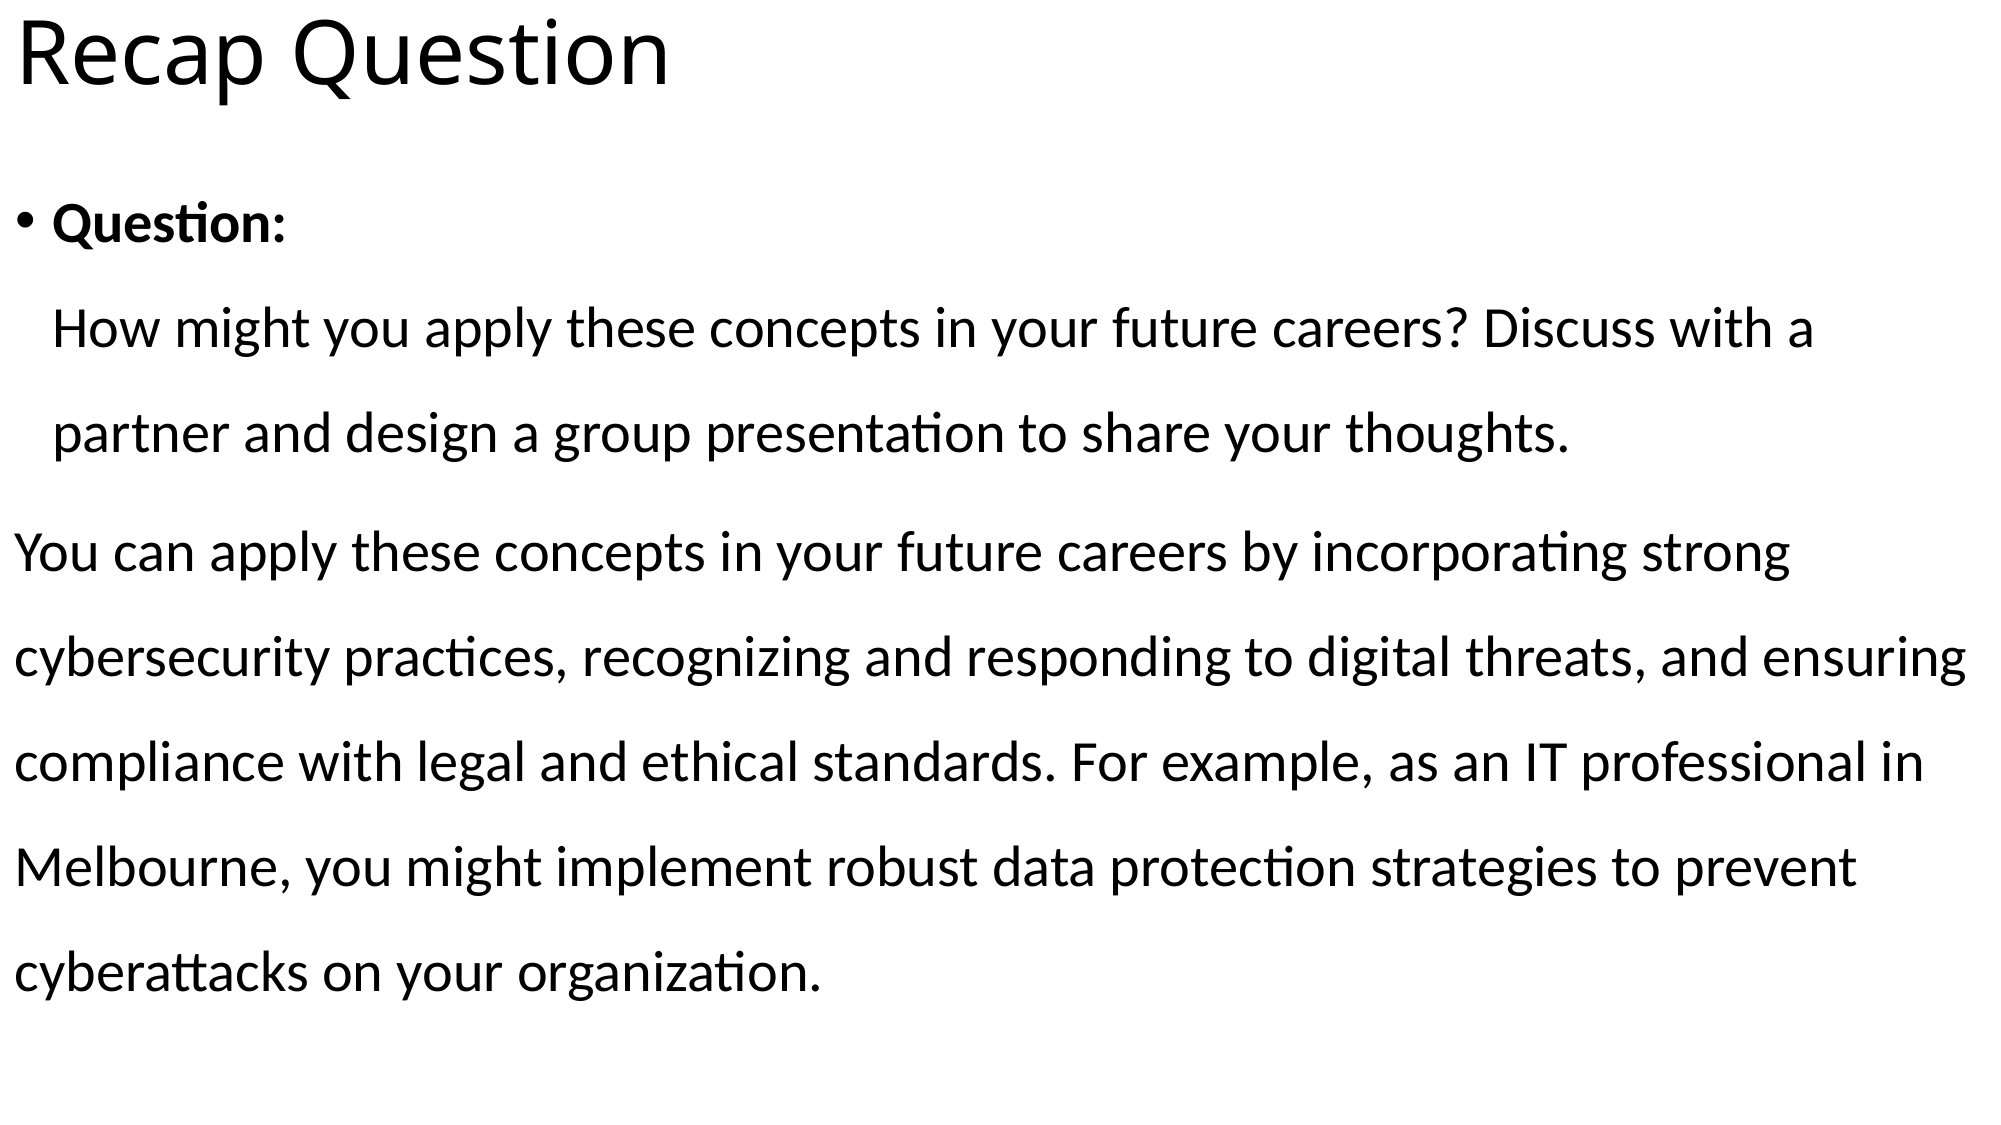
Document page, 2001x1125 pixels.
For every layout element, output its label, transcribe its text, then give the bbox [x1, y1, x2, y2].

list Question: How might you apply these concepts in your future careers? Discuss with a partner and design a group presentation to share your thoughts. [0, 141, 2000, 470]
title Recap Question [0, 0, 2000, 112]
text_box You can apply these concepts in your future careers by incorporating strong cybersecurity practices, recognizing and responding to digital threats, and ensuring compliance with legal and ethical standards. For example, as an IT professional in Melbourne, you might implement robust data protection strategies to prevent cyberattacks on your organization. [0, 470, 2000, 1011]
